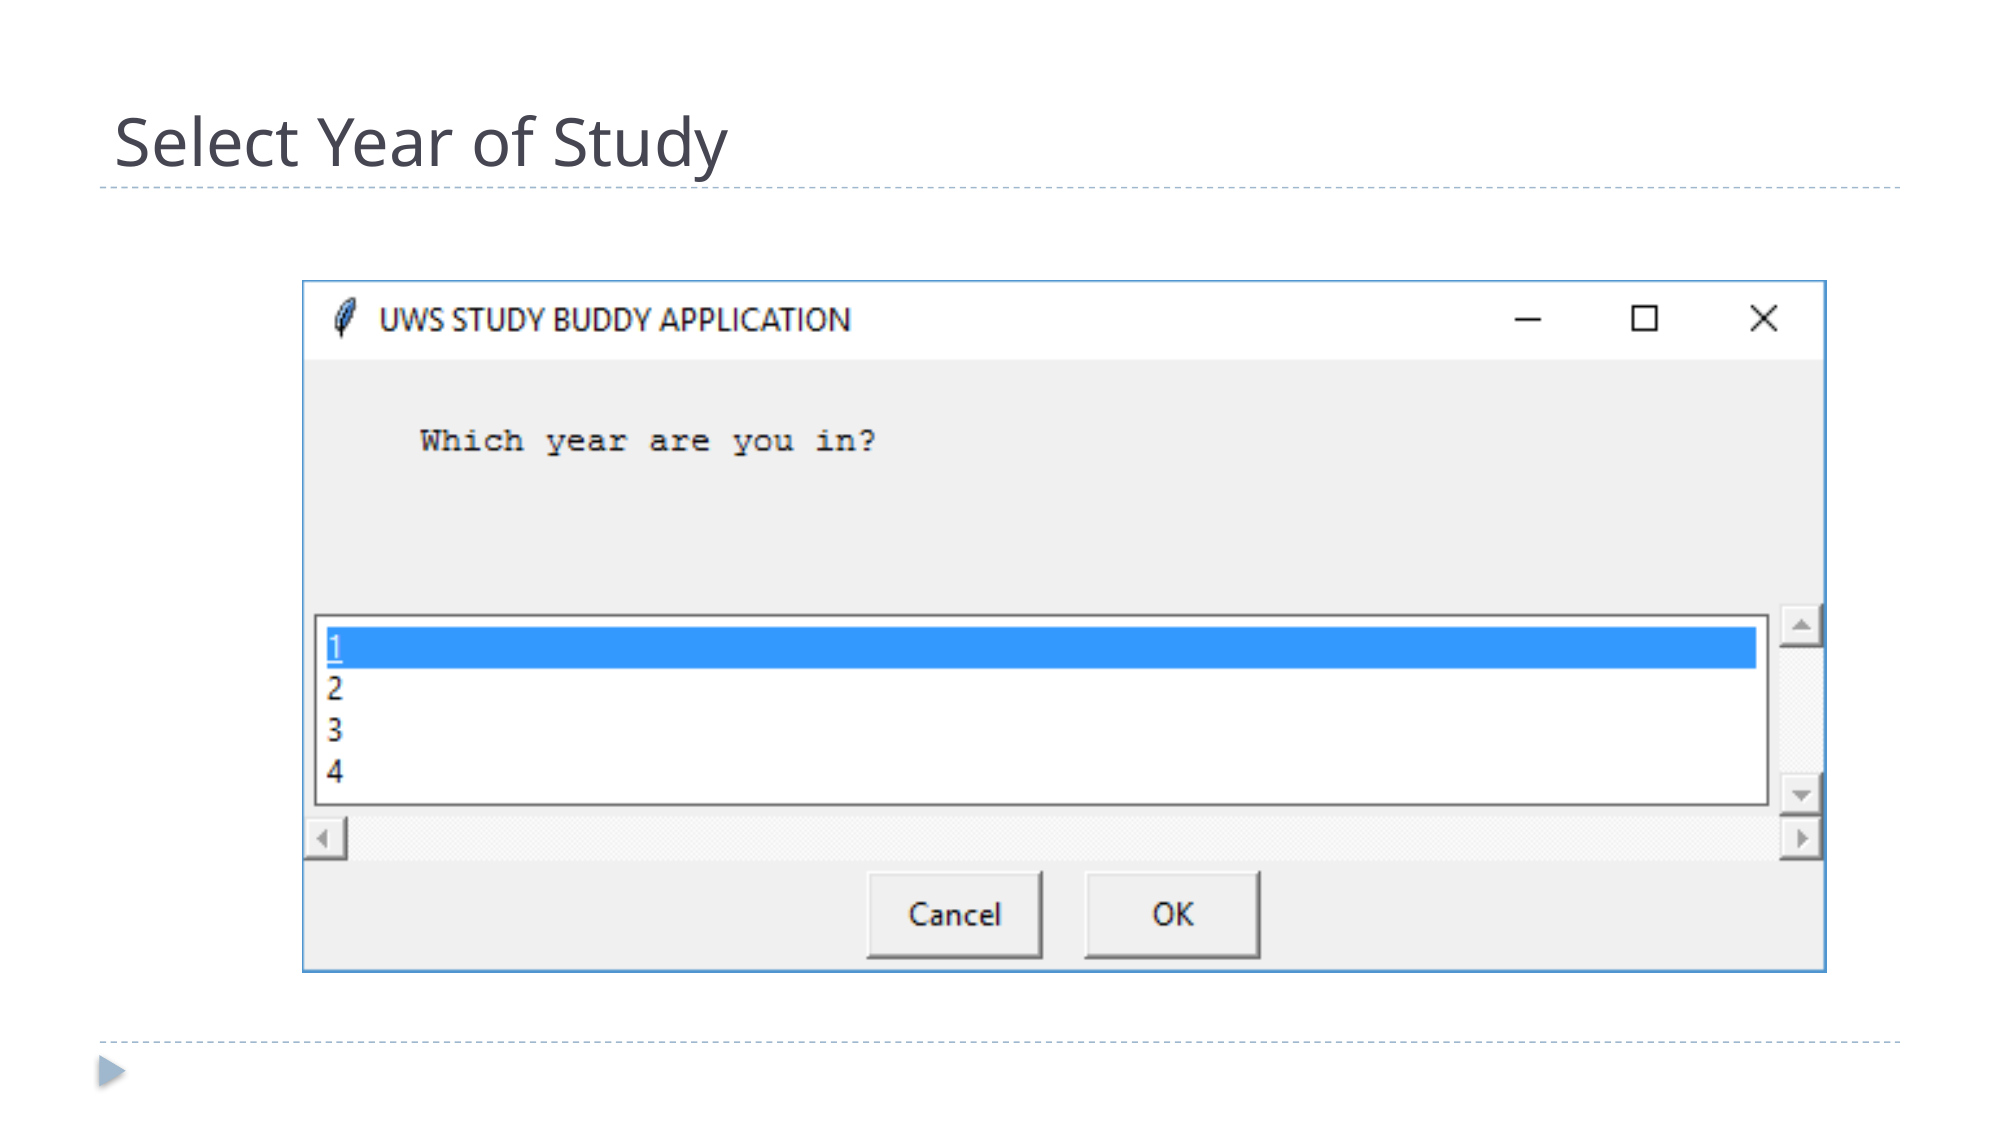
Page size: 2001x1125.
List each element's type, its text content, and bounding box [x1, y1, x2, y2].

title Select Year of Study [99, 24, 1900, 188]
picture [302, 280, 1827, 974]
list [181, 210, 1649, 1093]
